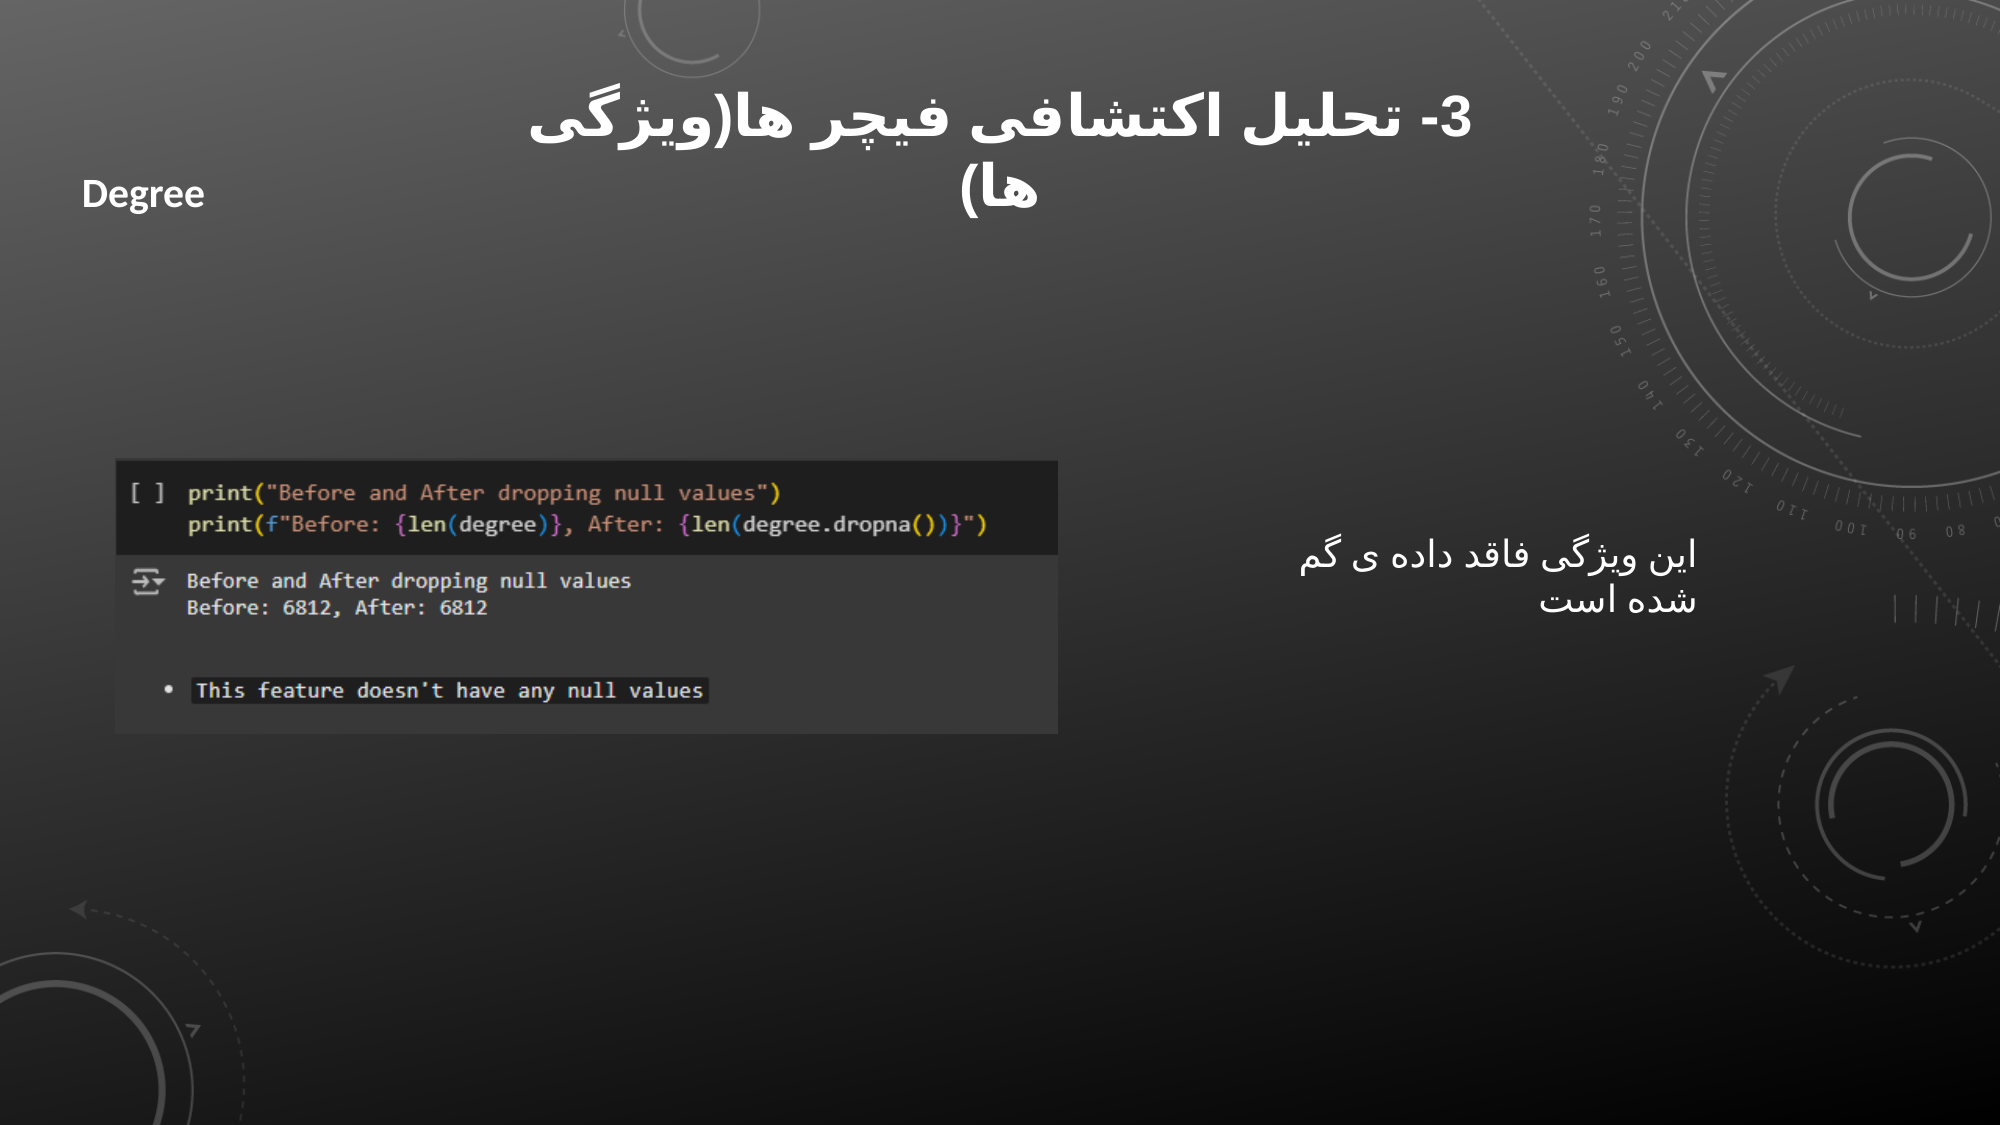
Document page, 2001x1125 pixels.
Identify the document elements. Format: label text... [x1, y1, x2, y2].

picture [0, 0, 2000, 1125]
text_box این ویژگی فاقد داده ی گم شده است [1216, 522, 1713, 628]
text_box 3- تحلیل اکتشافی فیچر ها(ویژگی ها) [497, 70, 1502, 226]
text_box Degree [67, 158, 499, 224]
